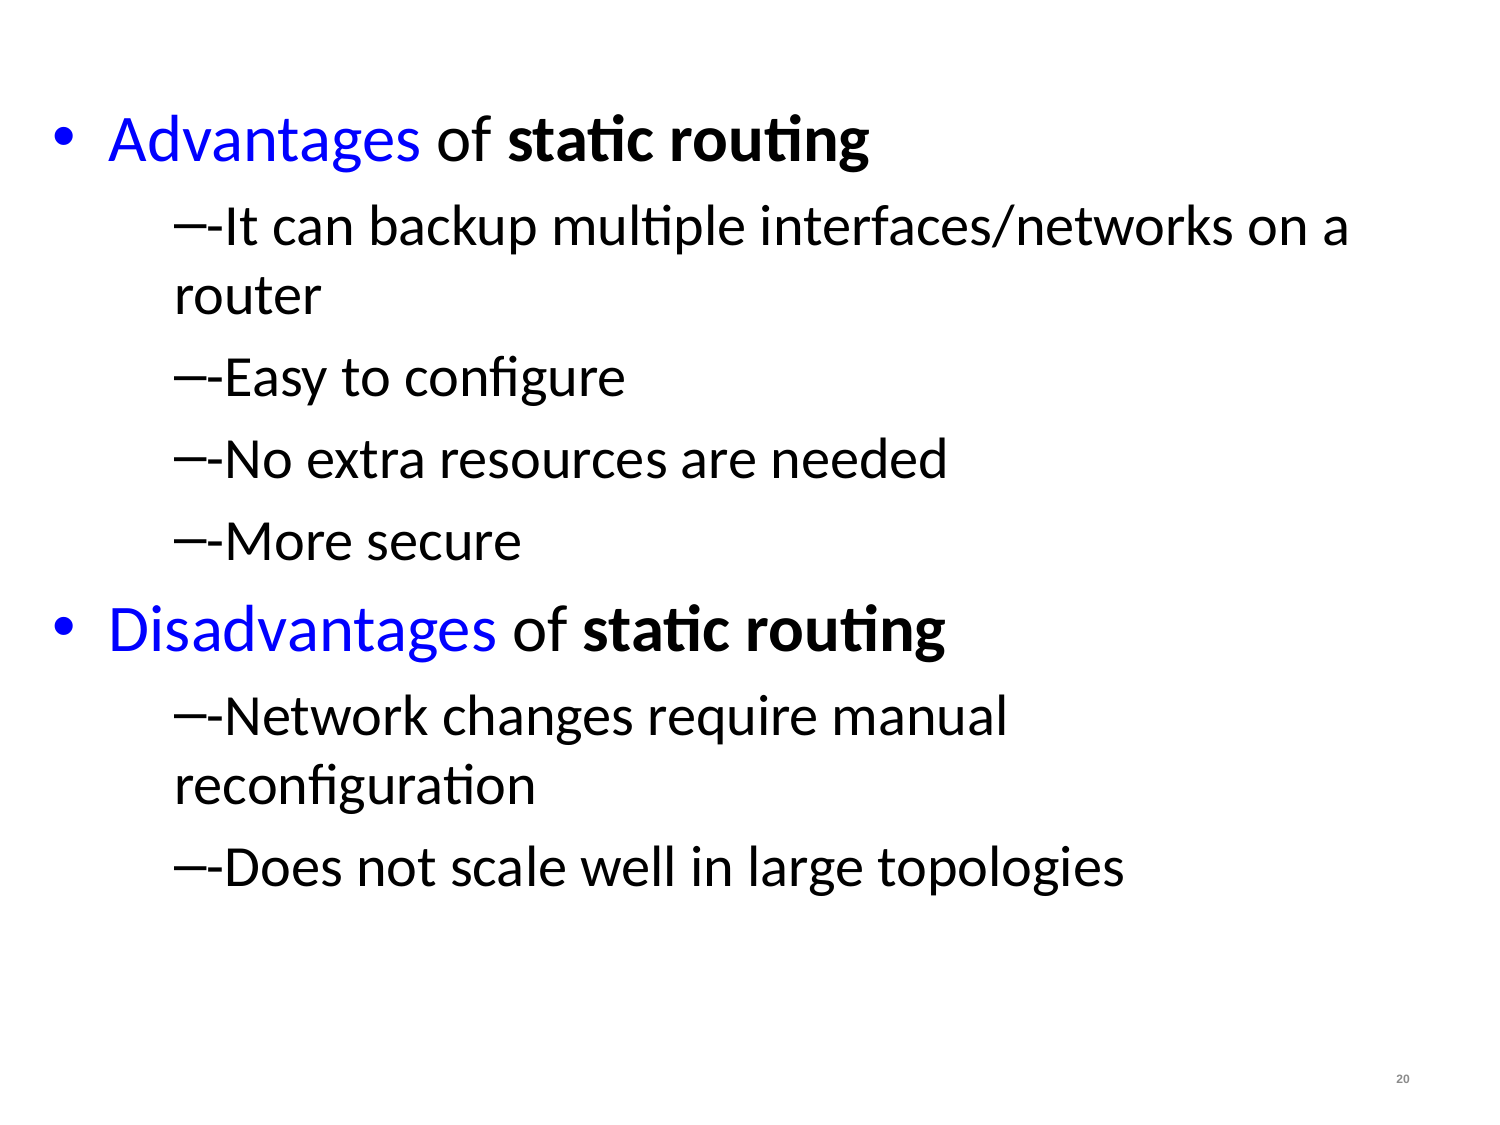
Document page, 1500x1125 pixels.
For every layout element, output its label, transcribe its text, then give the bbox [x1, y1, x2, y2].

list Advantages of static routing -It can backup multiple interfaces/networks on a router -Easy to configure -No extra resources are needed -More secure Disadvantages of static routing -Network changes require manual reconfiguration -Does not scale well in large topologies [37, 87, 1388, 950]
slide_number 20 [1074, 1042, 1425, 1103]
